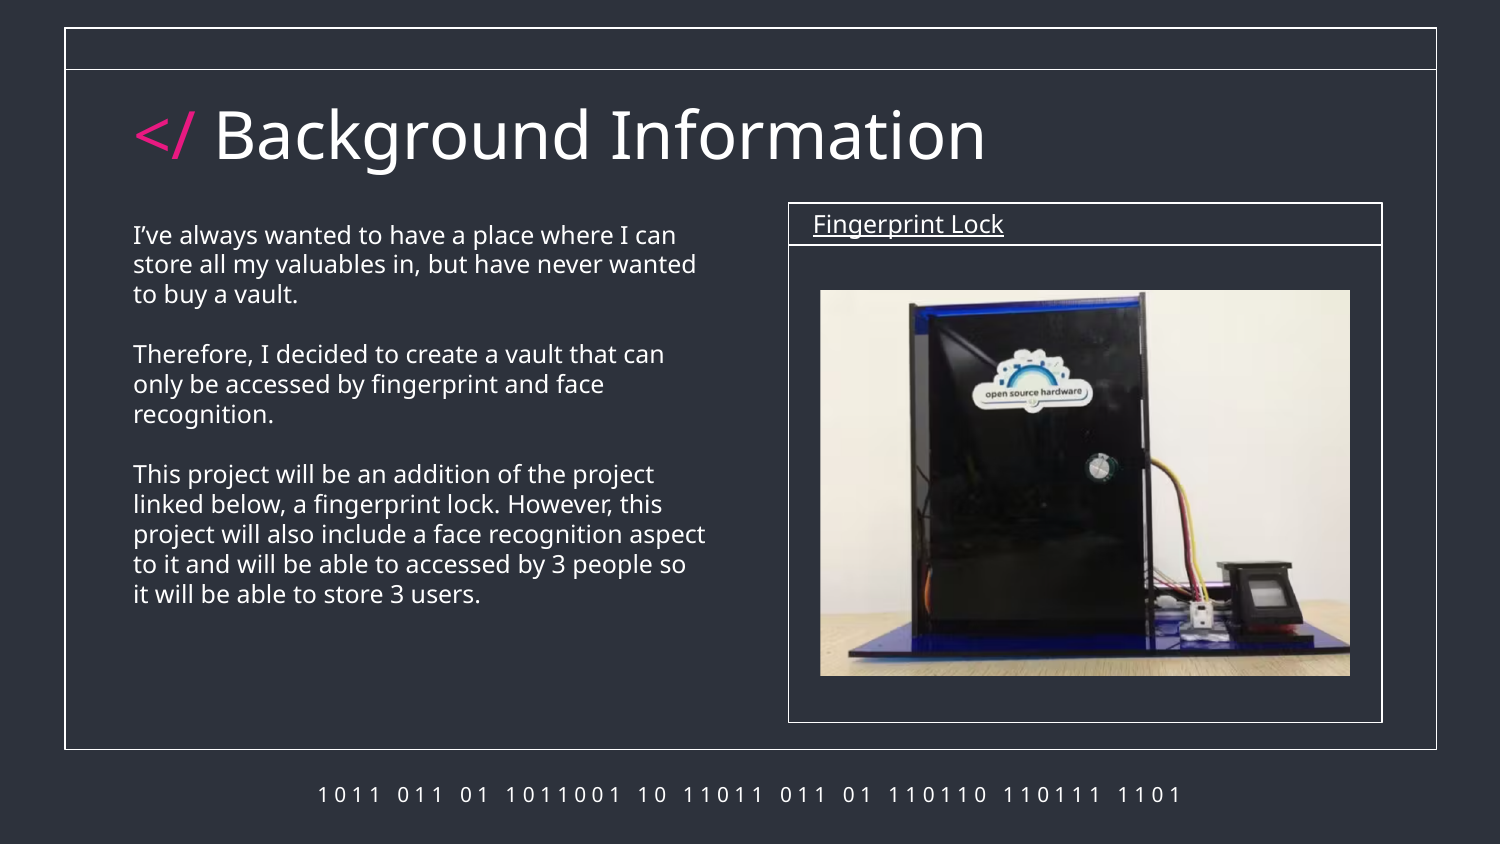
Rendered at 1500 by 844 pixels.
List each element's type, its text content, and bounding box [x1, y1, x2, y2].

title </ Background Information [118, 78, 1382, 170]
picture [820, 290, 1351, 676]
list Fingerprint Lock [797, 193, 1404, 259]
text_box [788, 202, 1383, 723]
list I’ve always wanted to have a place where I can store all my valuables in, but have never wanted to buy a vault. Therefore, I decided to create a vault that can only be accessed by fingerprint and face recognition. This project will be an addition of the project linked below, a fingerprint lock. However, this project will also include a face recognition aspect to it and will be able to accessed by 3 people so it will be able to store 3 users. [118, 204, 724, 689]
